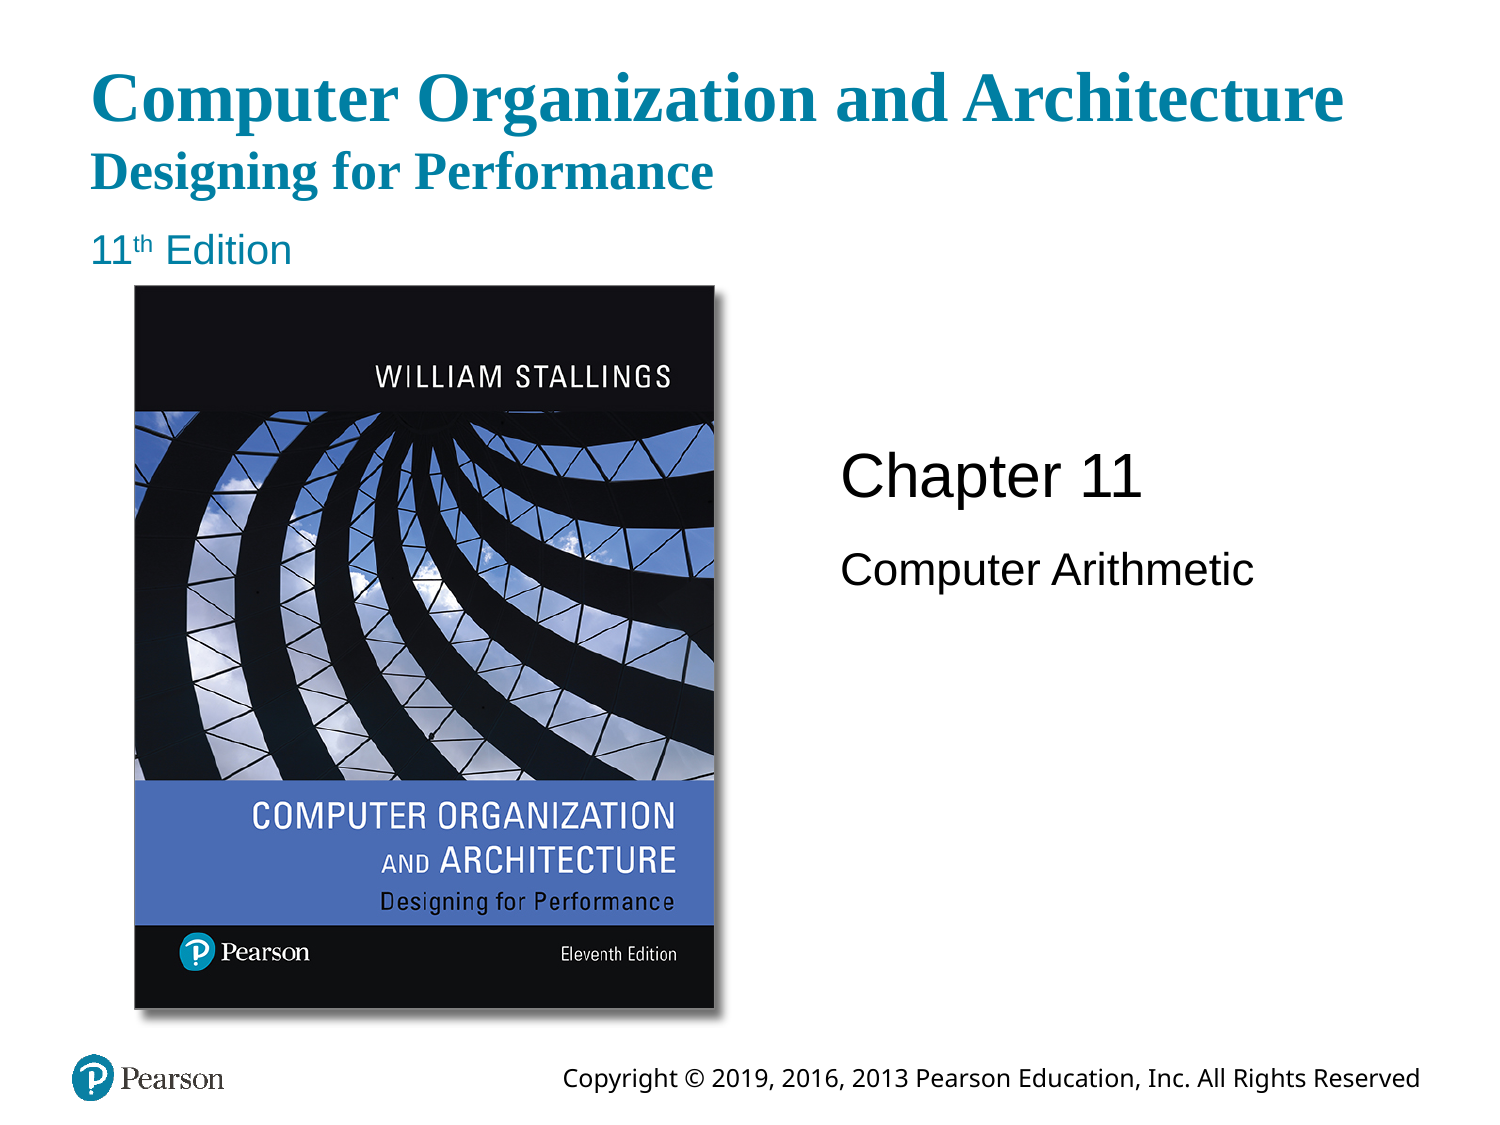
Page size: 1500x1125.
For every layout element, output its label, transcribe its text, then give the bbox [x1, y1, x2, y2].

picture [135, 286, 714, 1009]
picture [72, 1088, 82, 1101]
picture [81, 1063, 106, 1088]
list Chapter 11 [825, 287, 1425, 525]
picture [99, 1054, 224, 1101]
picture [72, 1054, 88, 1070]
title Computer Organization and Architecture Designing for Performance [75, 35, 1425, 138]
list 11th Edition [75, 208, 1425, 287]
list Computer Arithmetic [825, 525, 1425, 1005]
